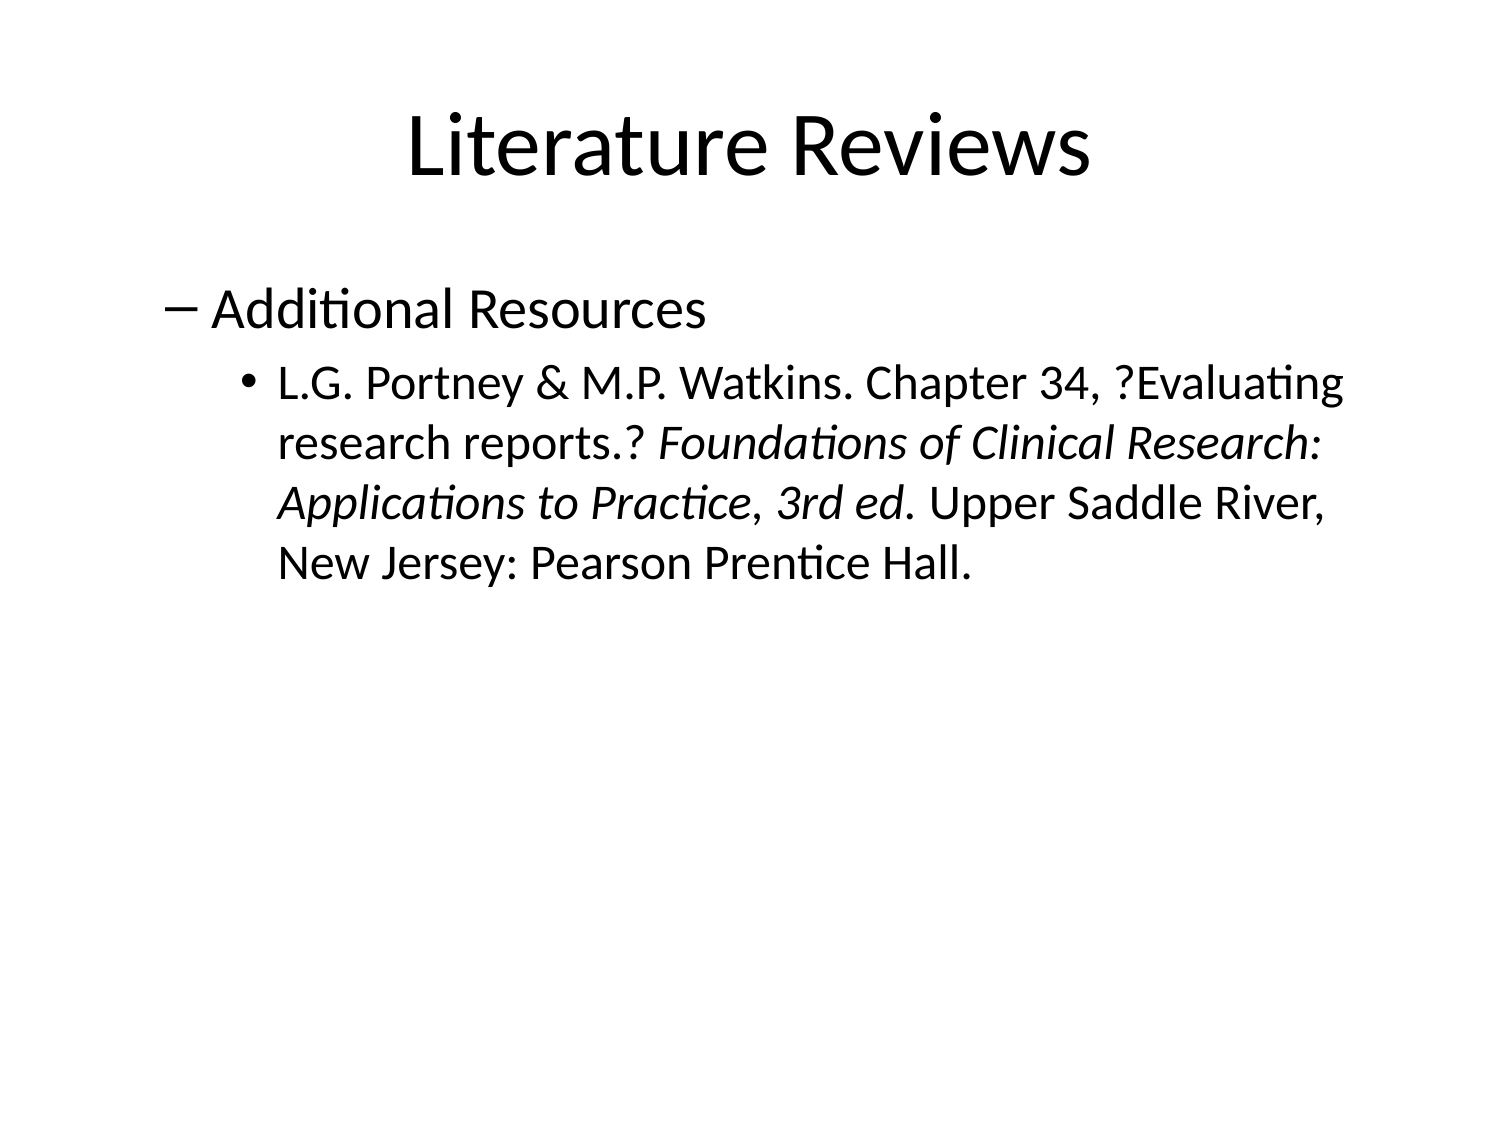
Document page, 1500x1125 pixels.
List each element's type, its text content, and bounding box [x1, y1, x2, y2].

list Additional Resources L.G. Portney & M.P. Watkins. Chapter 34, ?Evaluating research reports.? Foundations of Clinical Research: Applications to Practice, 3rd ed. Upper Saddle River, New Jersey: Pearson Prentice Hall. [75, 262, 1425, 1005]
title Literature Reviews [75, 45, 1425, 233]
